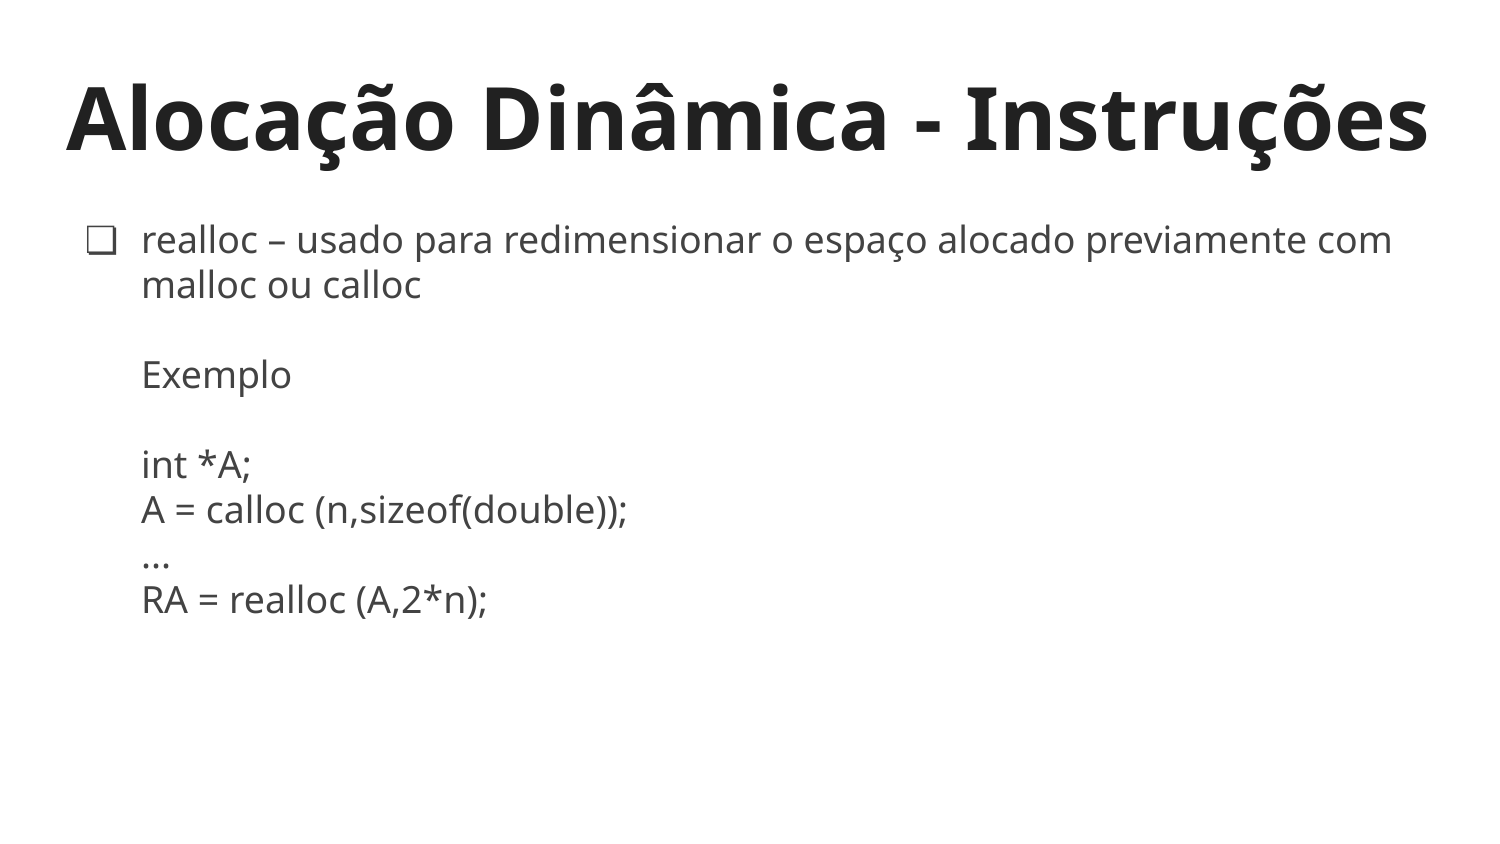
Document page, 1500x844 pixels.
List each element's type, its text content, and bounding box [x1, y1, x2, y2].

title Alocação Dinâmica - Instruções [51, 48, 1449, 180]
list realloc – usado para redimensionar o espaço alocado previamente com malloc ou calloc Exemplo int *A; A = calloc (n,sizeof(double)); ... RA = realloc (A,2*n); [51, 201, 1449, 750]
